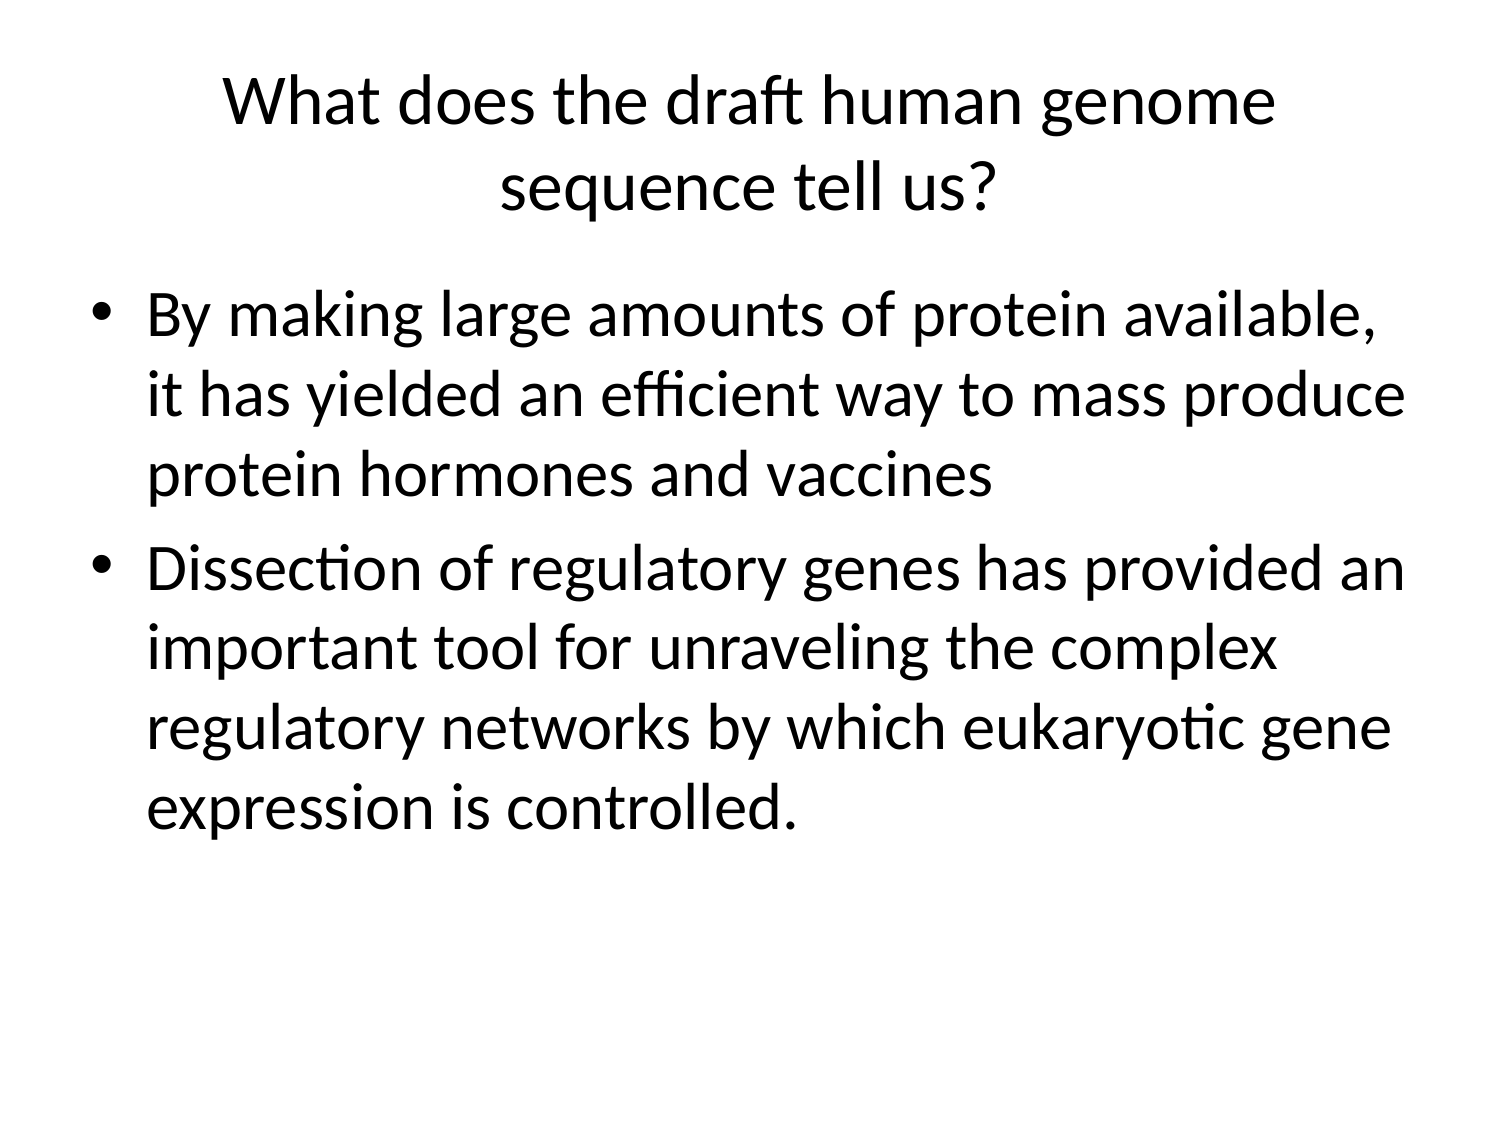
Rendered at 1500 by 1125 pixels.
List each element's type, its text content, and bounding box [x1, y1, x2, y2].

title What does the draft human genome sequence tell us? [75, 45, 1425, 233]
list By making large amounts of protein available, it has yielded an efficient way to mass produce protein hormones and vaccines Dissection of regulatory genes has provided an important tool for unraveling the complex regulatory networks by which eukaryotic gene expression is controlled. [75, 262, 1425, 1005]
